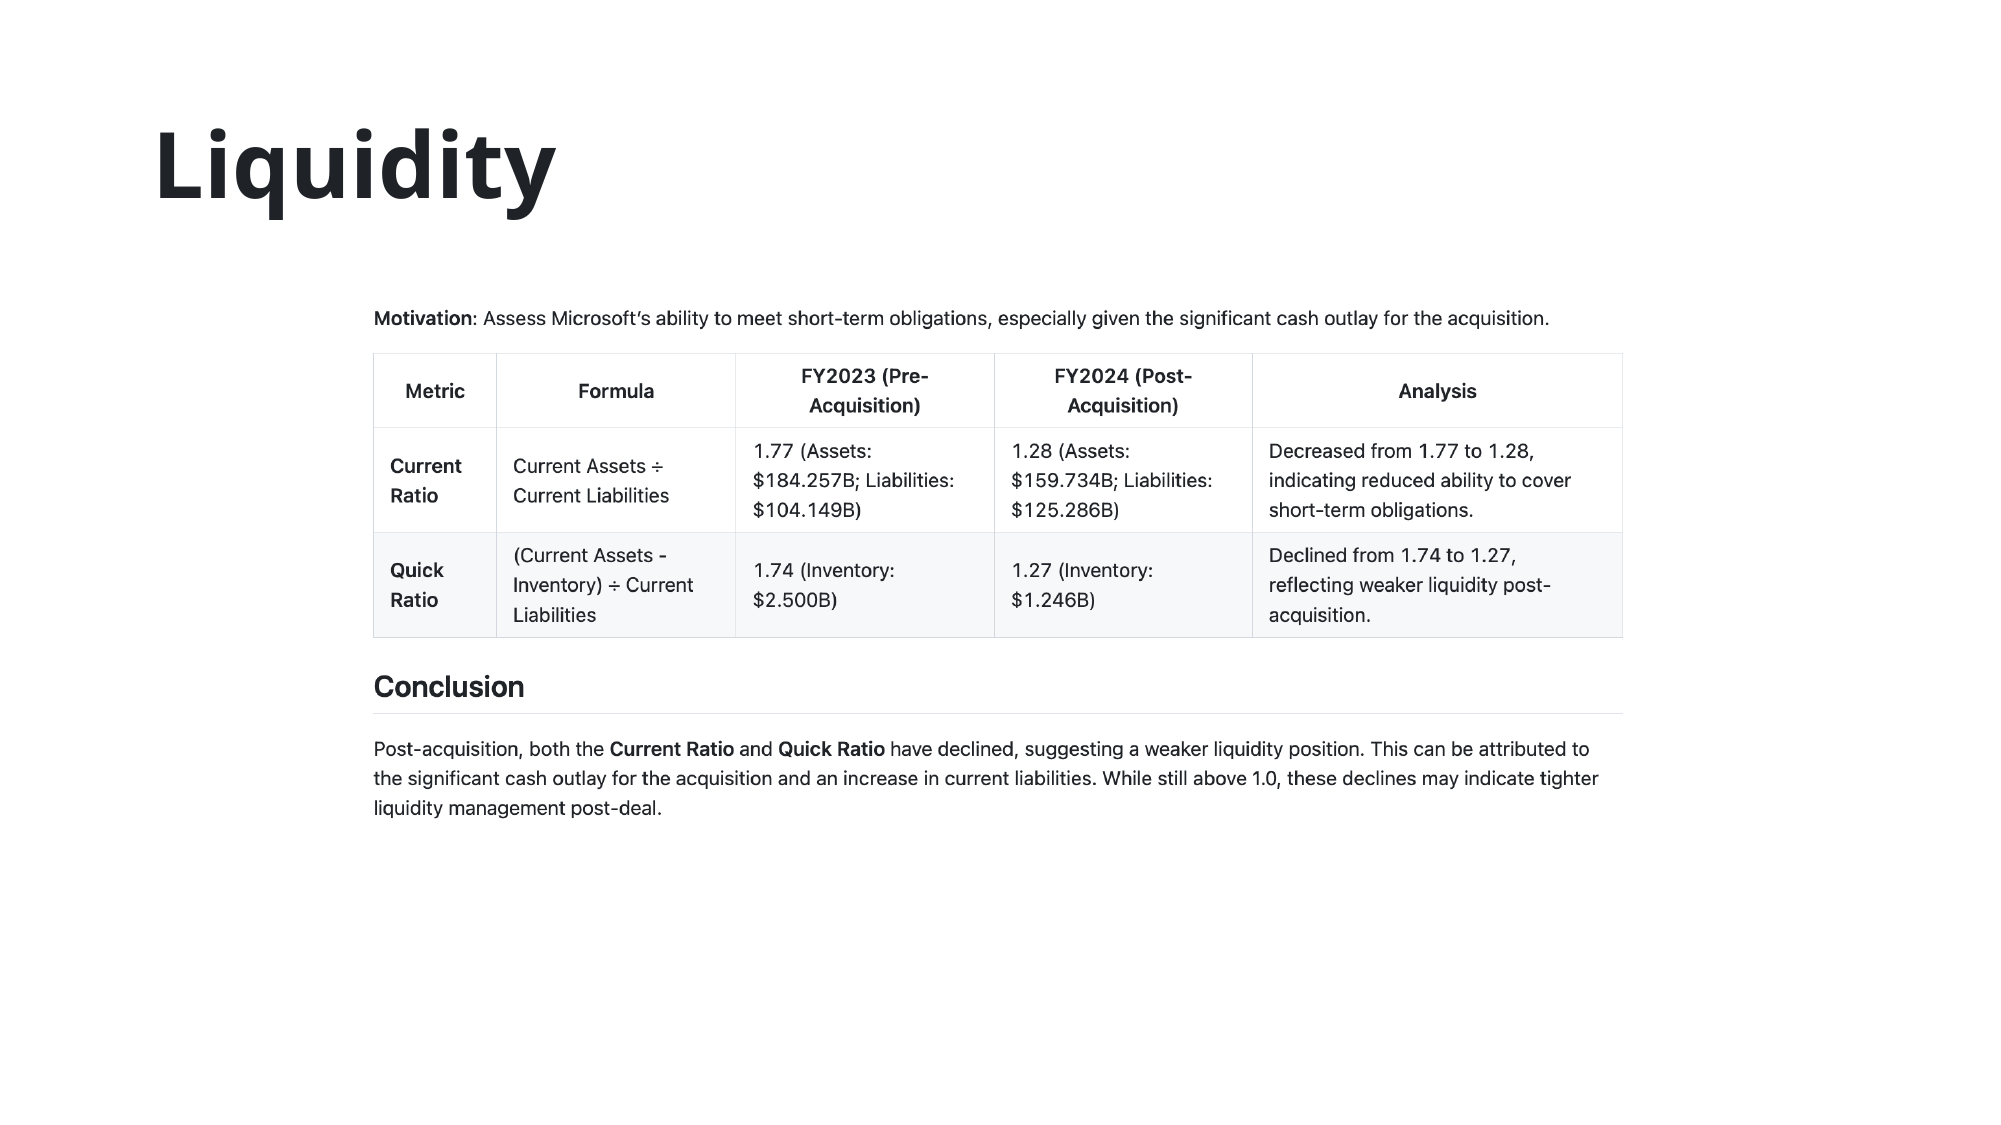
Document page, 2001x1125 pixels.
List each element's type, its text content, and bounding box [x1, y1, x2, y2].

title Liquidity [137, 59, 1863, 278]
picture [361, 293, 1638, 831]
